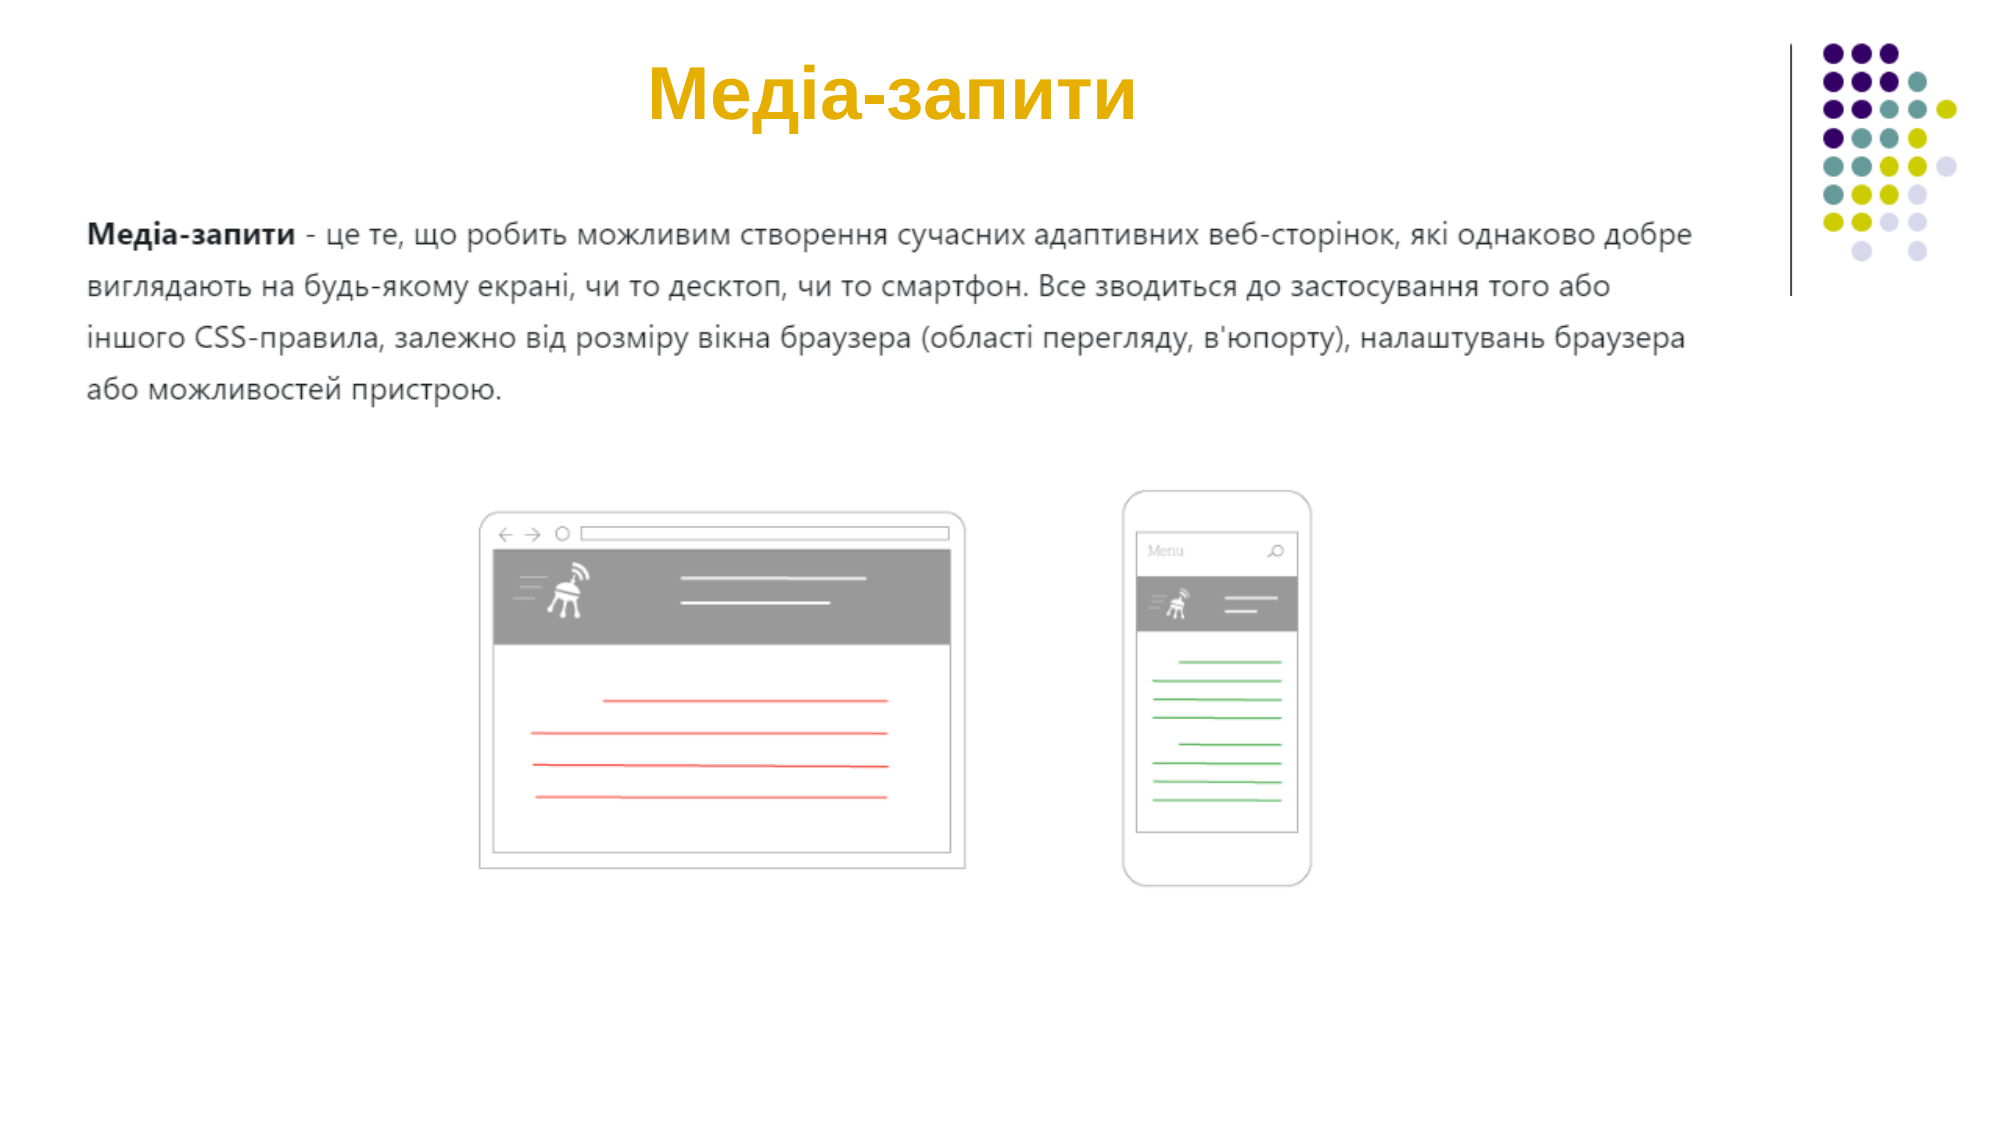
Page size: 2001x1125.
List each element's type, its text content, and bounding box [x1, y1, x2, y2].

picture [1767, 25, 1968, 296]
text_box Медіа-запити [633, 36, 1505, 142]
picture [71, 204, 1721, 921]
